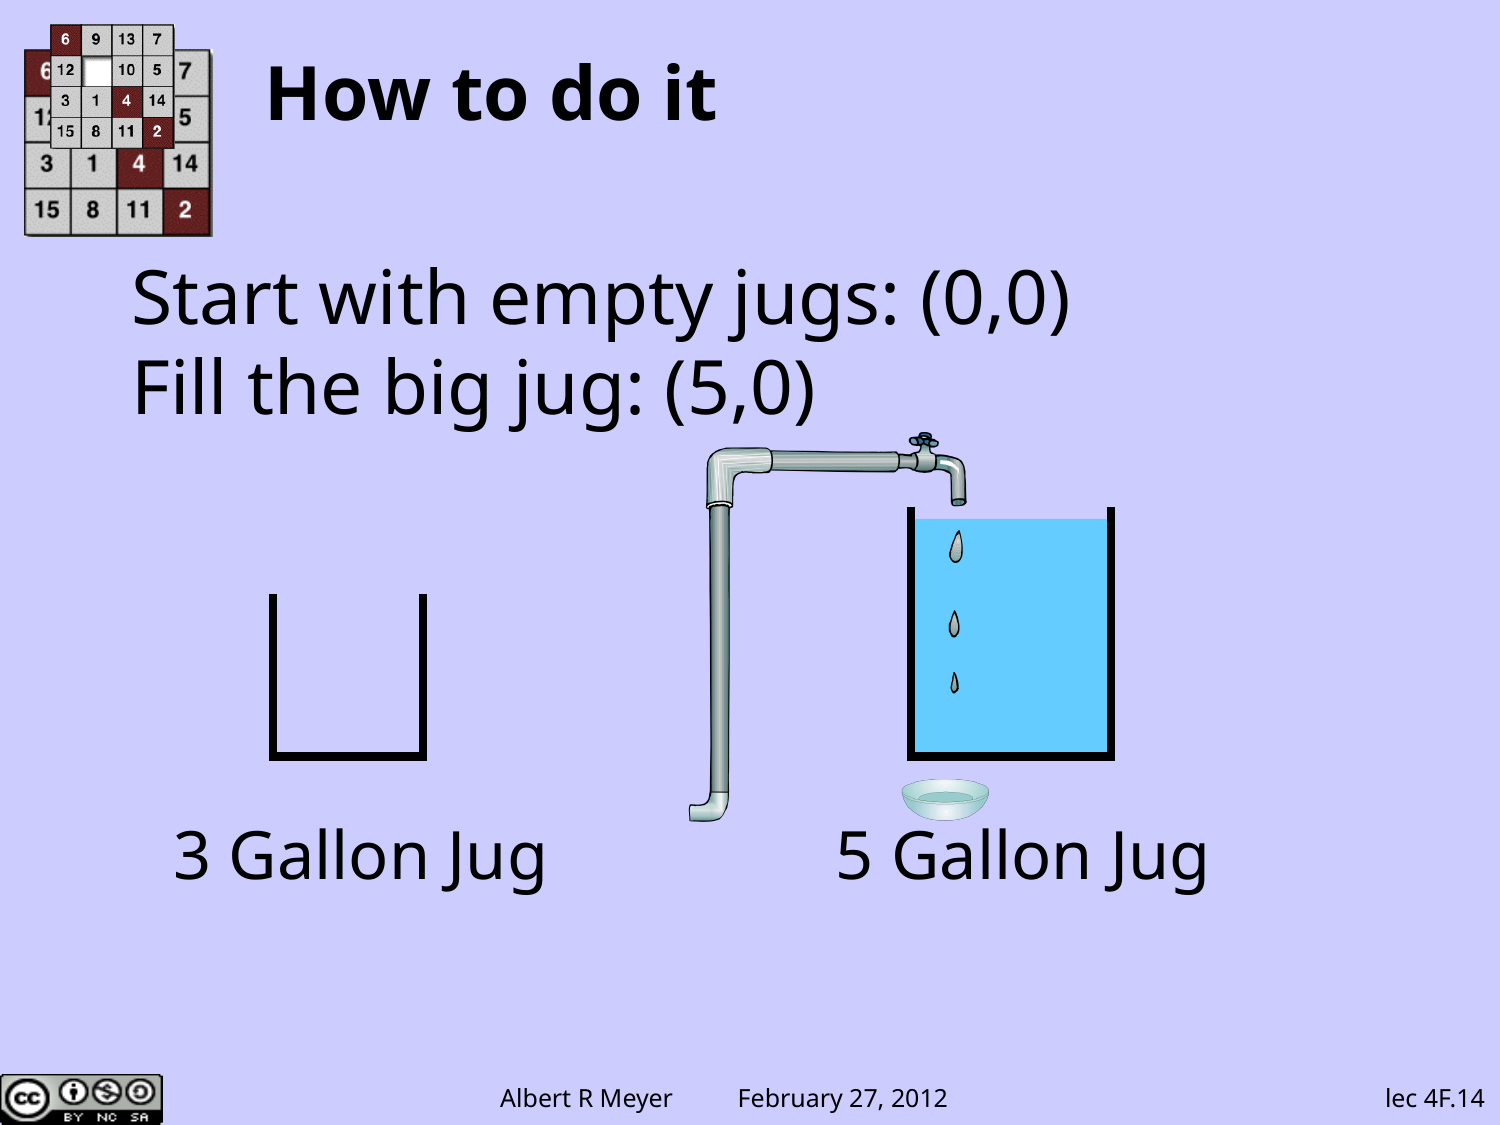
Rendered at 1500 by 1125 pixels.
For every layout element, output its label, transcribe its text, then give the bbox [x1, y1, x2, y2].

slide_number lec 4F.14 [1337, 1074, 1500, 1125]
text_box 3 Gallon Jug [166, 806, 556, 899]
picture [687, 431, 989, 823]
text_box Start with empty jugs: (0,0) Fill the big jug: (5,0) [125, 243, 1079, 436]
text_box [993, 506, 1111, 757]
text_box 5 Gallon Jug [829, 806, 1218, 899]
picture [0, 1074, 163, 1125]
title How to do it [249, 37, 1450, 188]
picture [24, 24, 213, 237]
text_box [273, 593, 424, 757]
